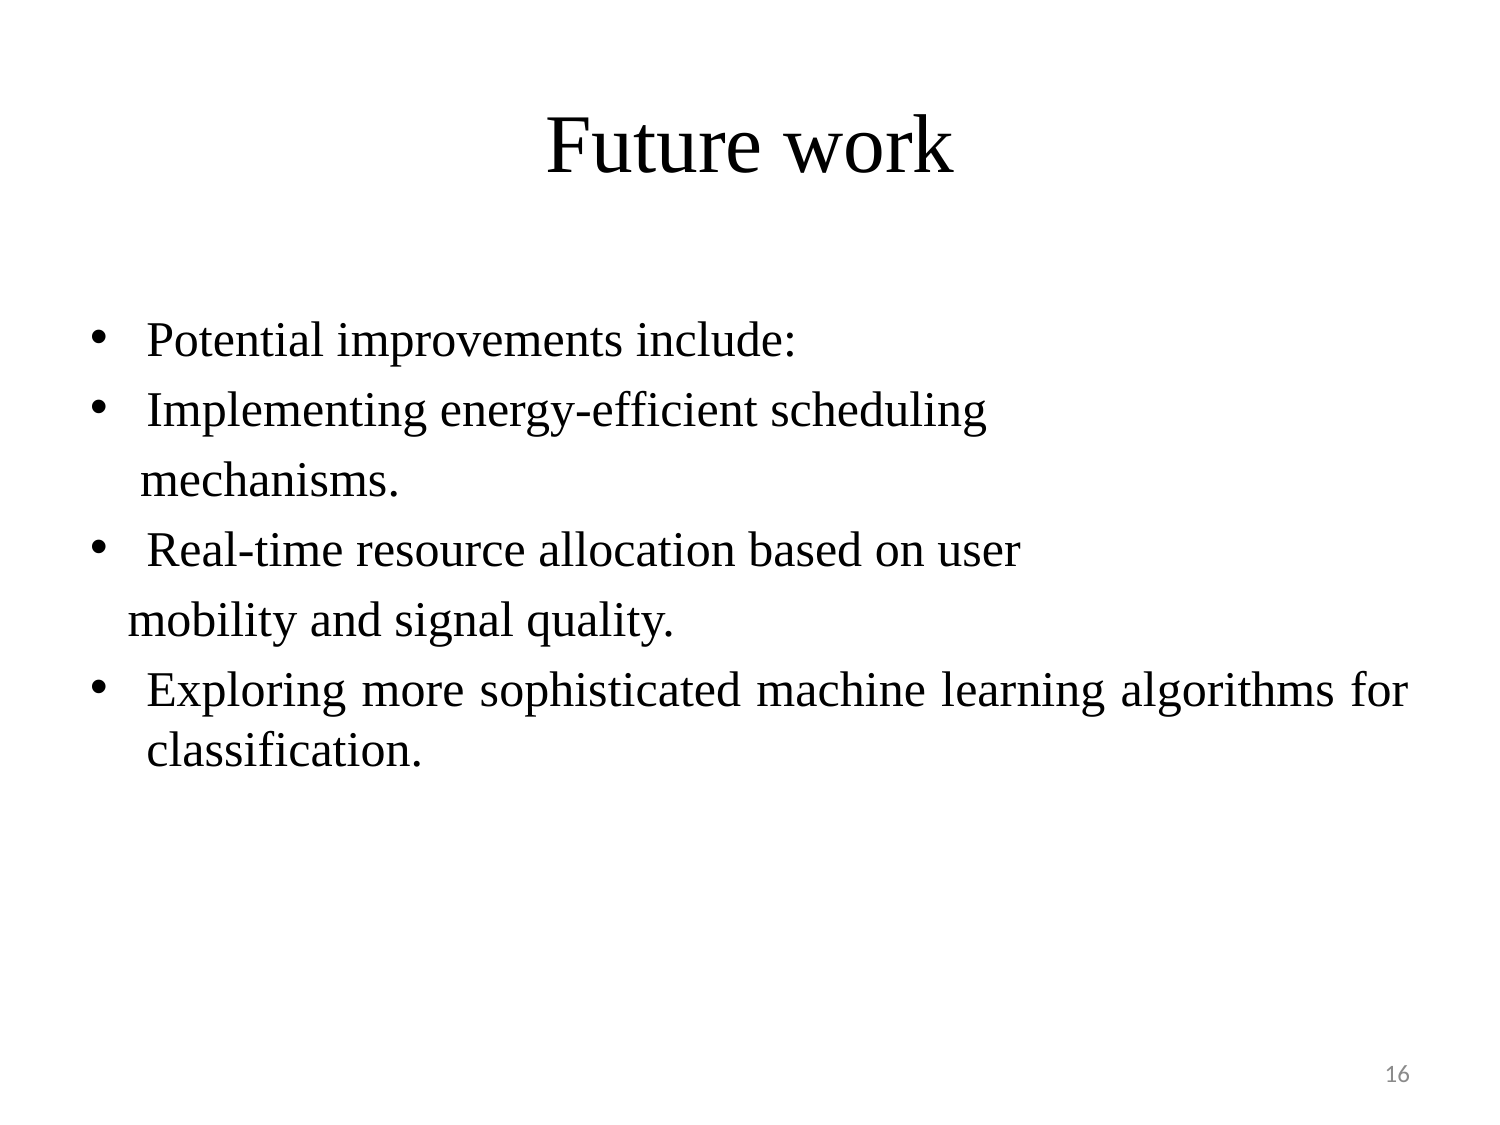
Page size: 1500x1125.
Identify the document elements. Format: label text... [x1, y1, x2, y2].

title Future work [75, 45, 1425, 229]
list Potential improvements include: Implementing energy-efficient scheduling mechanisms. Real-time resource allocation based on user mobility and signal quality. Exploring more sophisticated machine learning algorithms for classification. [75, 229, 1425, 1002]
slide_number 16 [1074, 1042, 1425, 1103]
